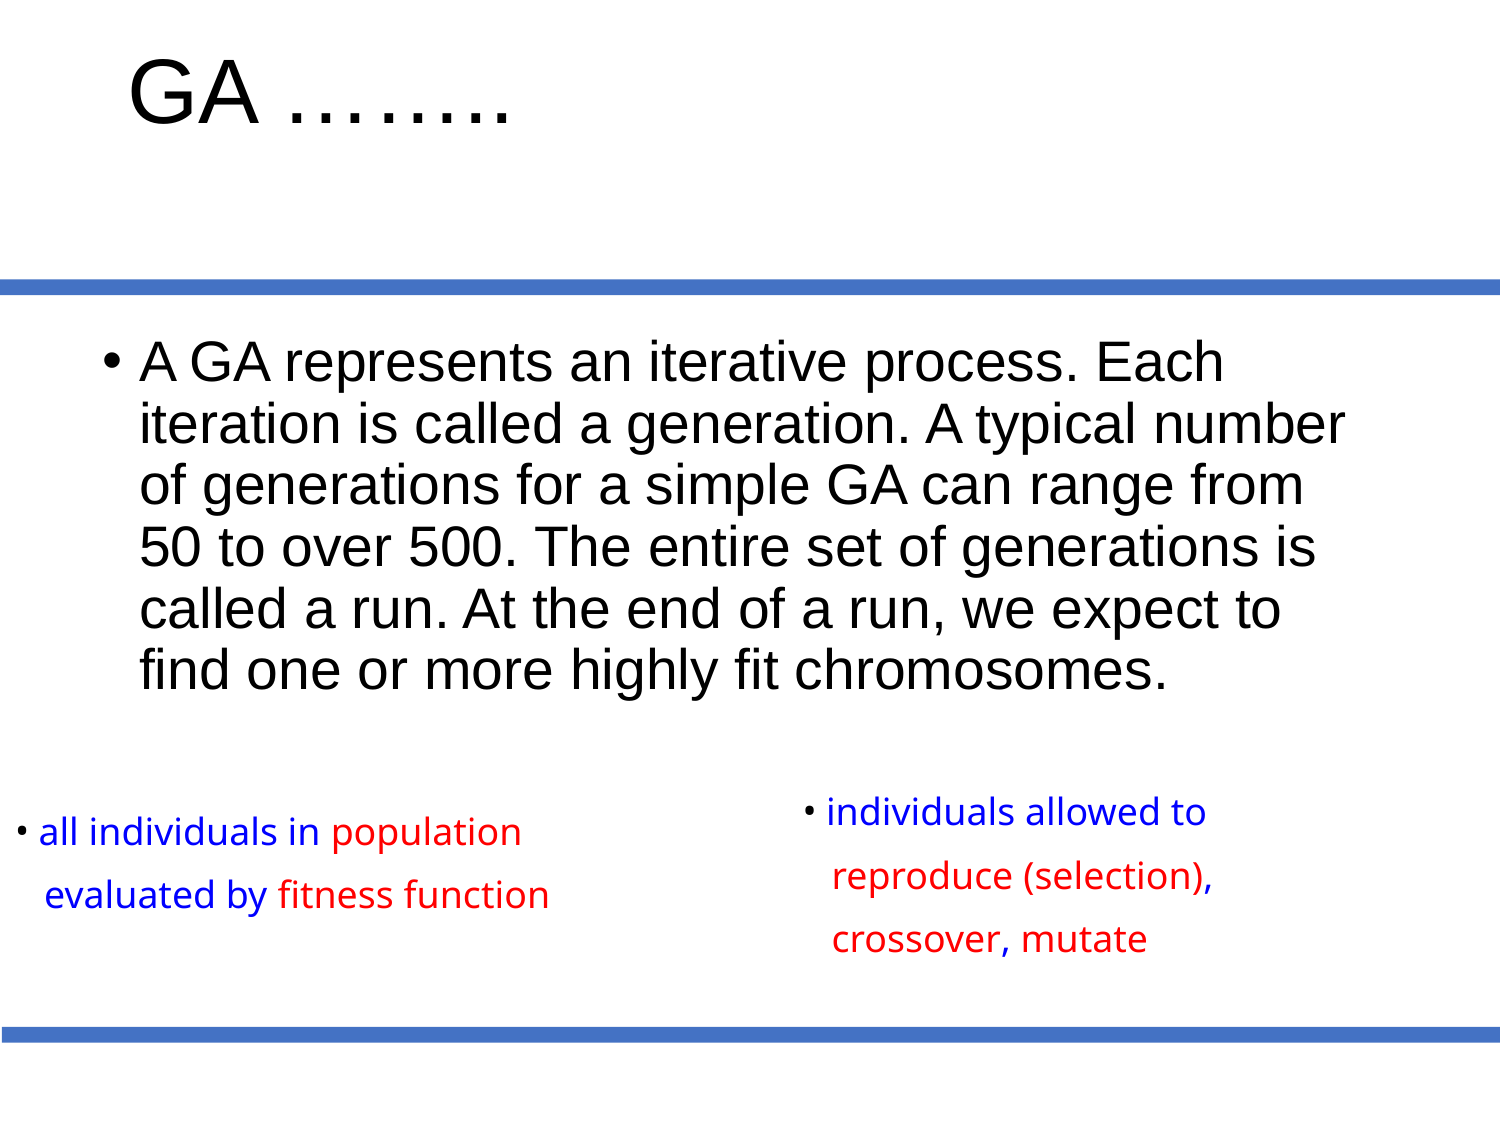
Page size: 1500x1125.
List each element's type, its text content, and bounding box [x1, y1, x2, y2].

text_box all individuals in population evaluated by fitness function [0, 799, 763, 924]
list A GA represents an iterative process. Each iteration is called a generation. A typical number of generations for a simple GA can range from 50 to over 500. The entire set of generations is called a run. At the end of a run, we expect to find one or more highly fit chromosomes. [87, 324, 1363, 775]
text_box individuals allowed to reproduce (selection), crossover, mutate [787, 780, 1400, 968]
title GA …….. [112, 0, 1388, 188]
